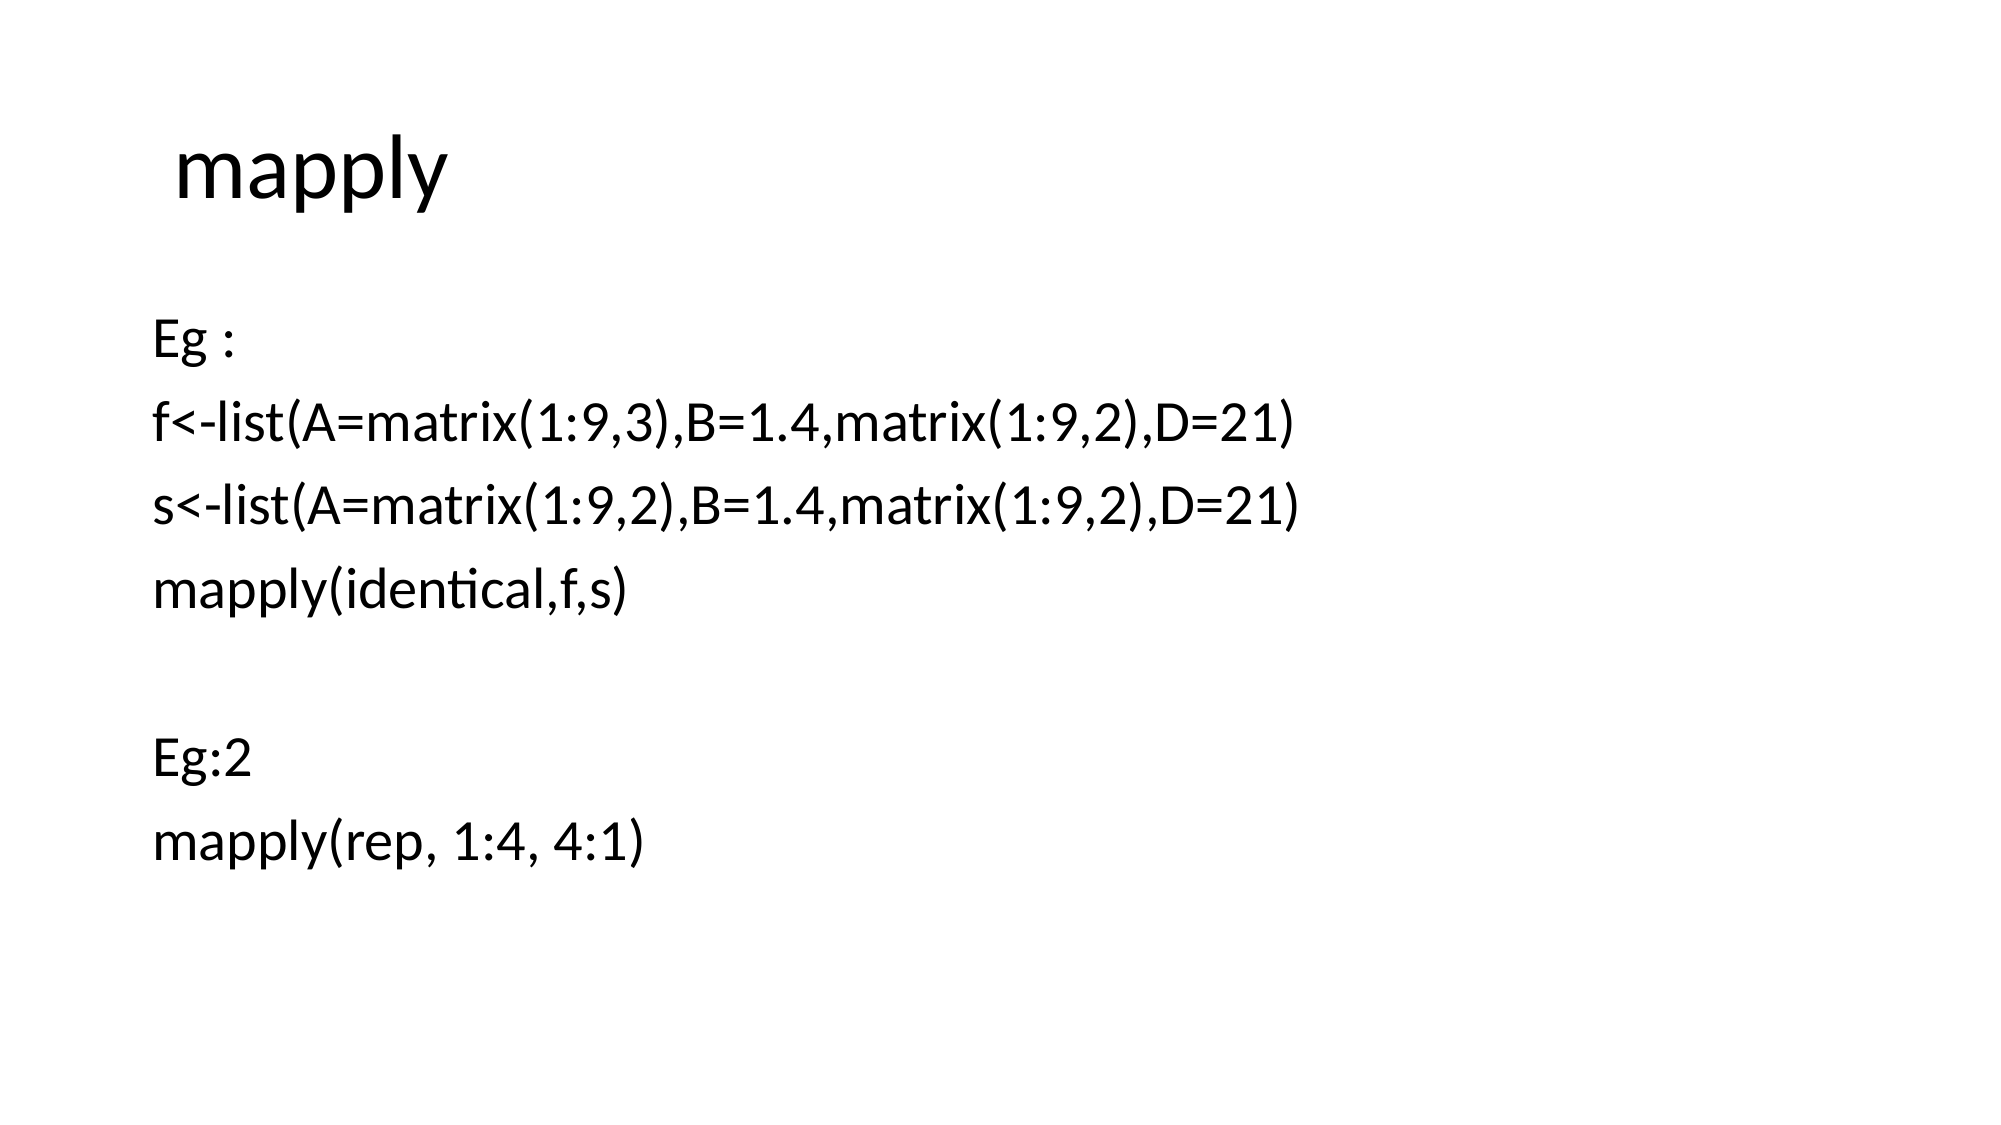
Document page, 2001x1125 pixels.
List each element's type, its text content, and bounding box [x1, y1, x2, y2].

list Eg : f<-list(A=matrix(1:9,3),B=1.4,matrix(1:9,2),D=21) s<-list(A=matrix(1:9,2),B=1.4,matrix(1:9,2),D=21) mapply(identical,f,s) Eg:2 mapply(rep, 1:4, 4:1) [137, 299, 1863, 1014]
title mapply [137, 59, 1863, 278]
